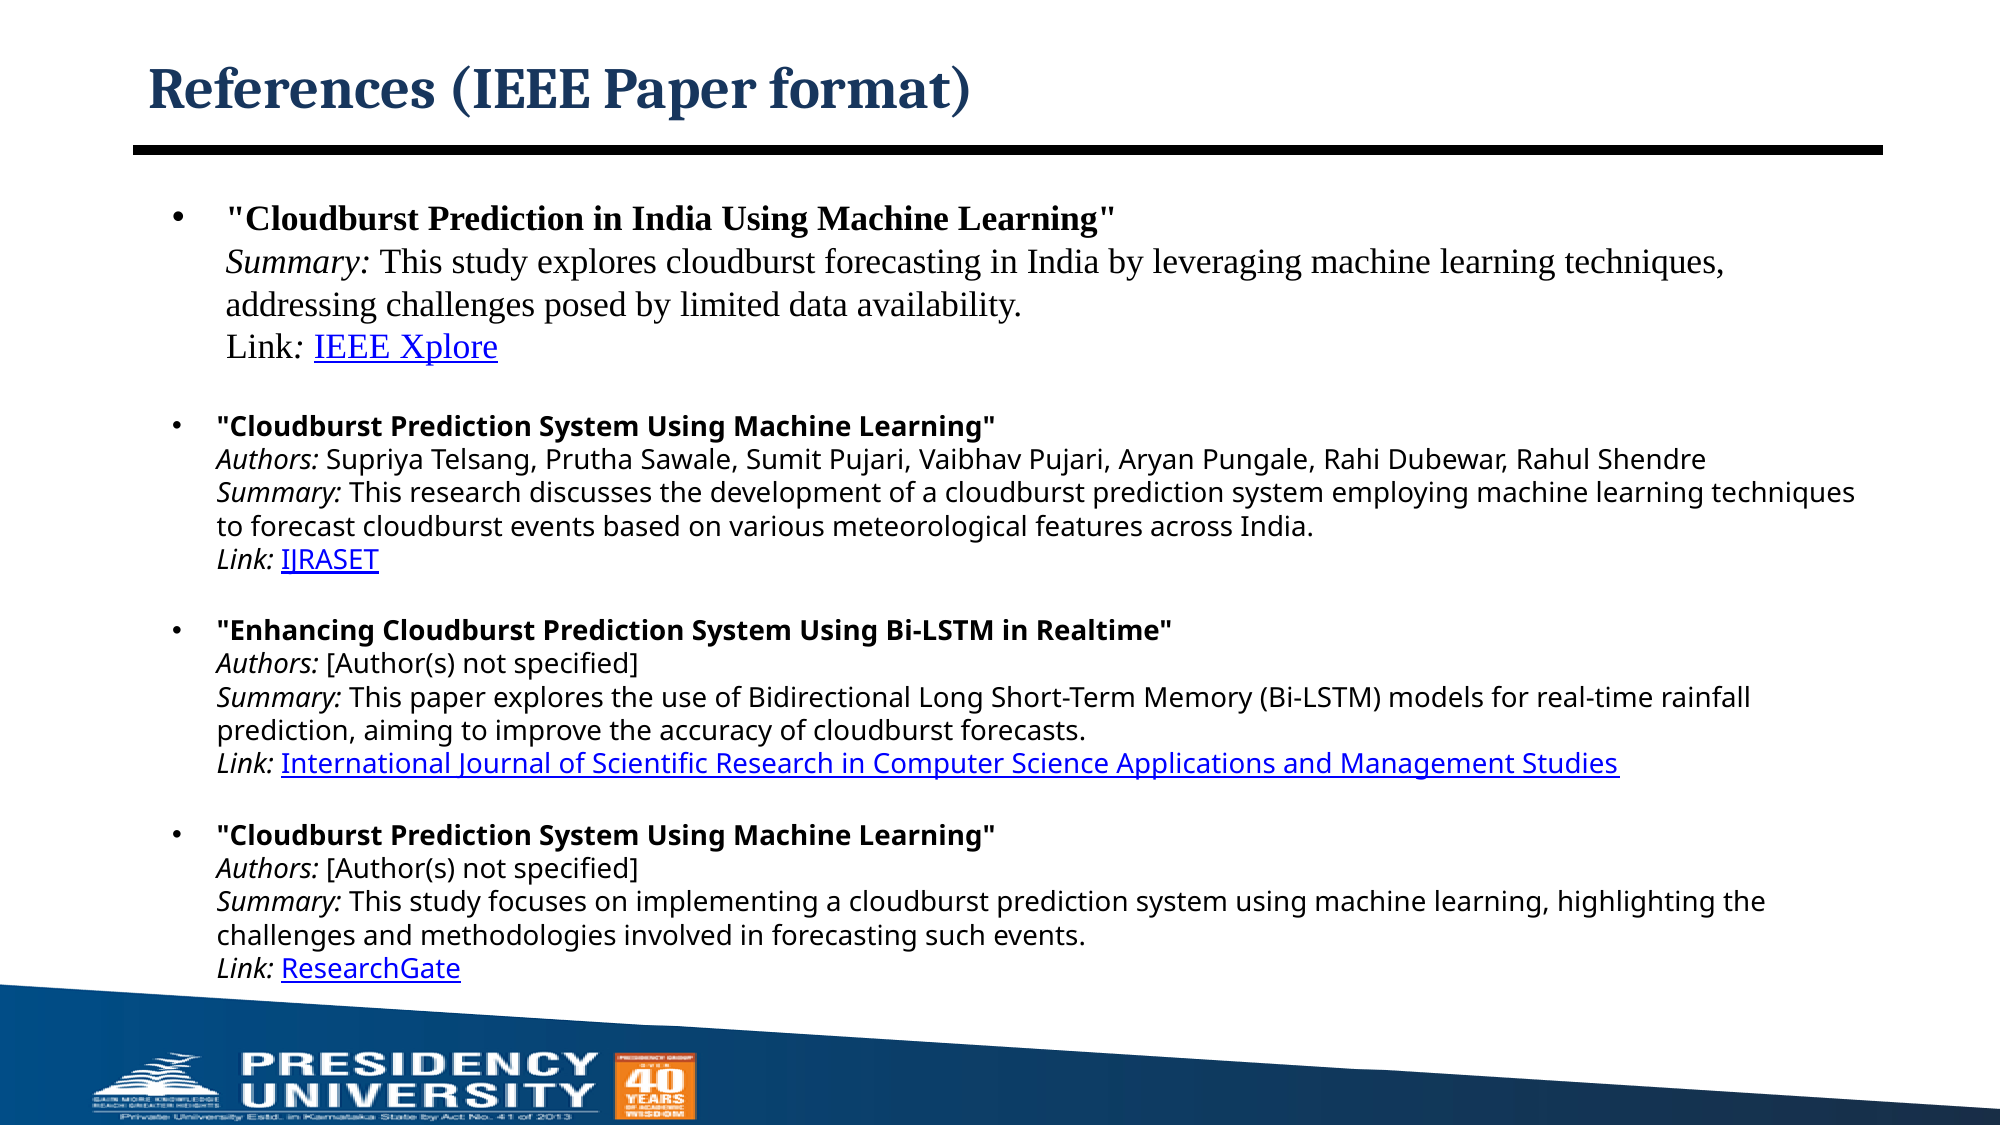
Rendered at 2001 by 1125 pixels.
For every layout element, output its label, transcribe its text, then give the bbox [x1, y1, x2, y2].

picture [0, 982, 2000, 1125]
list "Cloudburst Prediction in India Using Machine Learning" Summary: This study explores cloudburst forecasting in India by leveraging machine learning techniques, addressing challenges posed by limited data availability. Link: IEEE Xplore "Cloudburst Prediction System Using Machine Learning" Authors: Supriya Telsang, Prutha Sawale, Sumit Pujari, Vaibhav Pujari, Aryan Pungale, Rahi Dubewar, Rahul Shendre Summary: This research discusses the development of a cloudburst prediction system employing machine learning techniques to forecast cloudburst events based on various meteorological features across India. Link: IJRASET "Enhancing Cloudburst Prediction System Using Bi-LSTM in Realtime" Authors: [Author(s) not specified] Summary: This paper explores the use of Bidirectional Long Short-Term Memory (Bi-LSTM) models for real-time rainfall prediction, aiming to improve the accuracy of cloudburst forecasts. Link: International Journal of Scientific Research in Computer Science Applications and Management Studies "Cloudburst Prediction System Using Machine Learning" Authors: [Author(s) not specified] Summary: This study focuses on implementing a cloudburst prediction system using machine learning, highlighting the challenges and methodologies involved in forecasting such events. Link: ResearchGate [133, 187, 1884, 1000]
title References (IEEE Paper format) [133, 45, 1884, 125]
